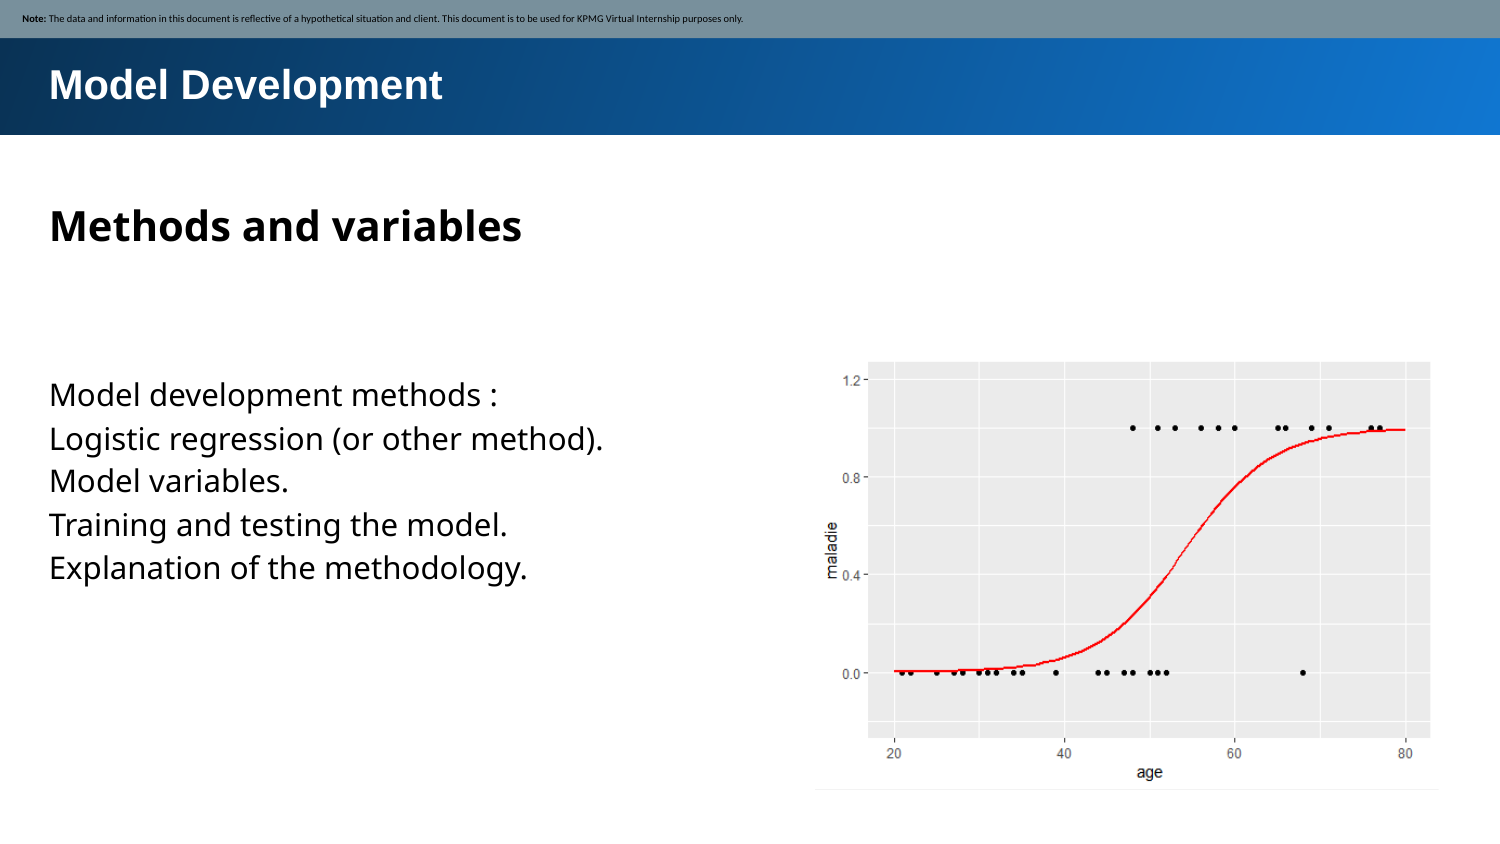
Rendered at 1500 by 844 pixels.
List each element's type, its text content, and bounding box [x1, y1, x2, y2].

picture [814, 354, 1439, 790]
text_box Note: The data and information in this document is reflective of a hypothetical situation and client. This document is to be used for KPMG Virtual Internship purposes only. [0, 0, 1500, 39]
text_box Methods and variables [33, 177, 1439, 255]
text_box Model development methods : Logistic regression (or other method). Model variables. Training and testing the model. Explanation of the methodology. [33, 355, 712, 743]
text_box [0, 39, 1500, 135]
text_box Model Development [33, 43, 1439, 120]
